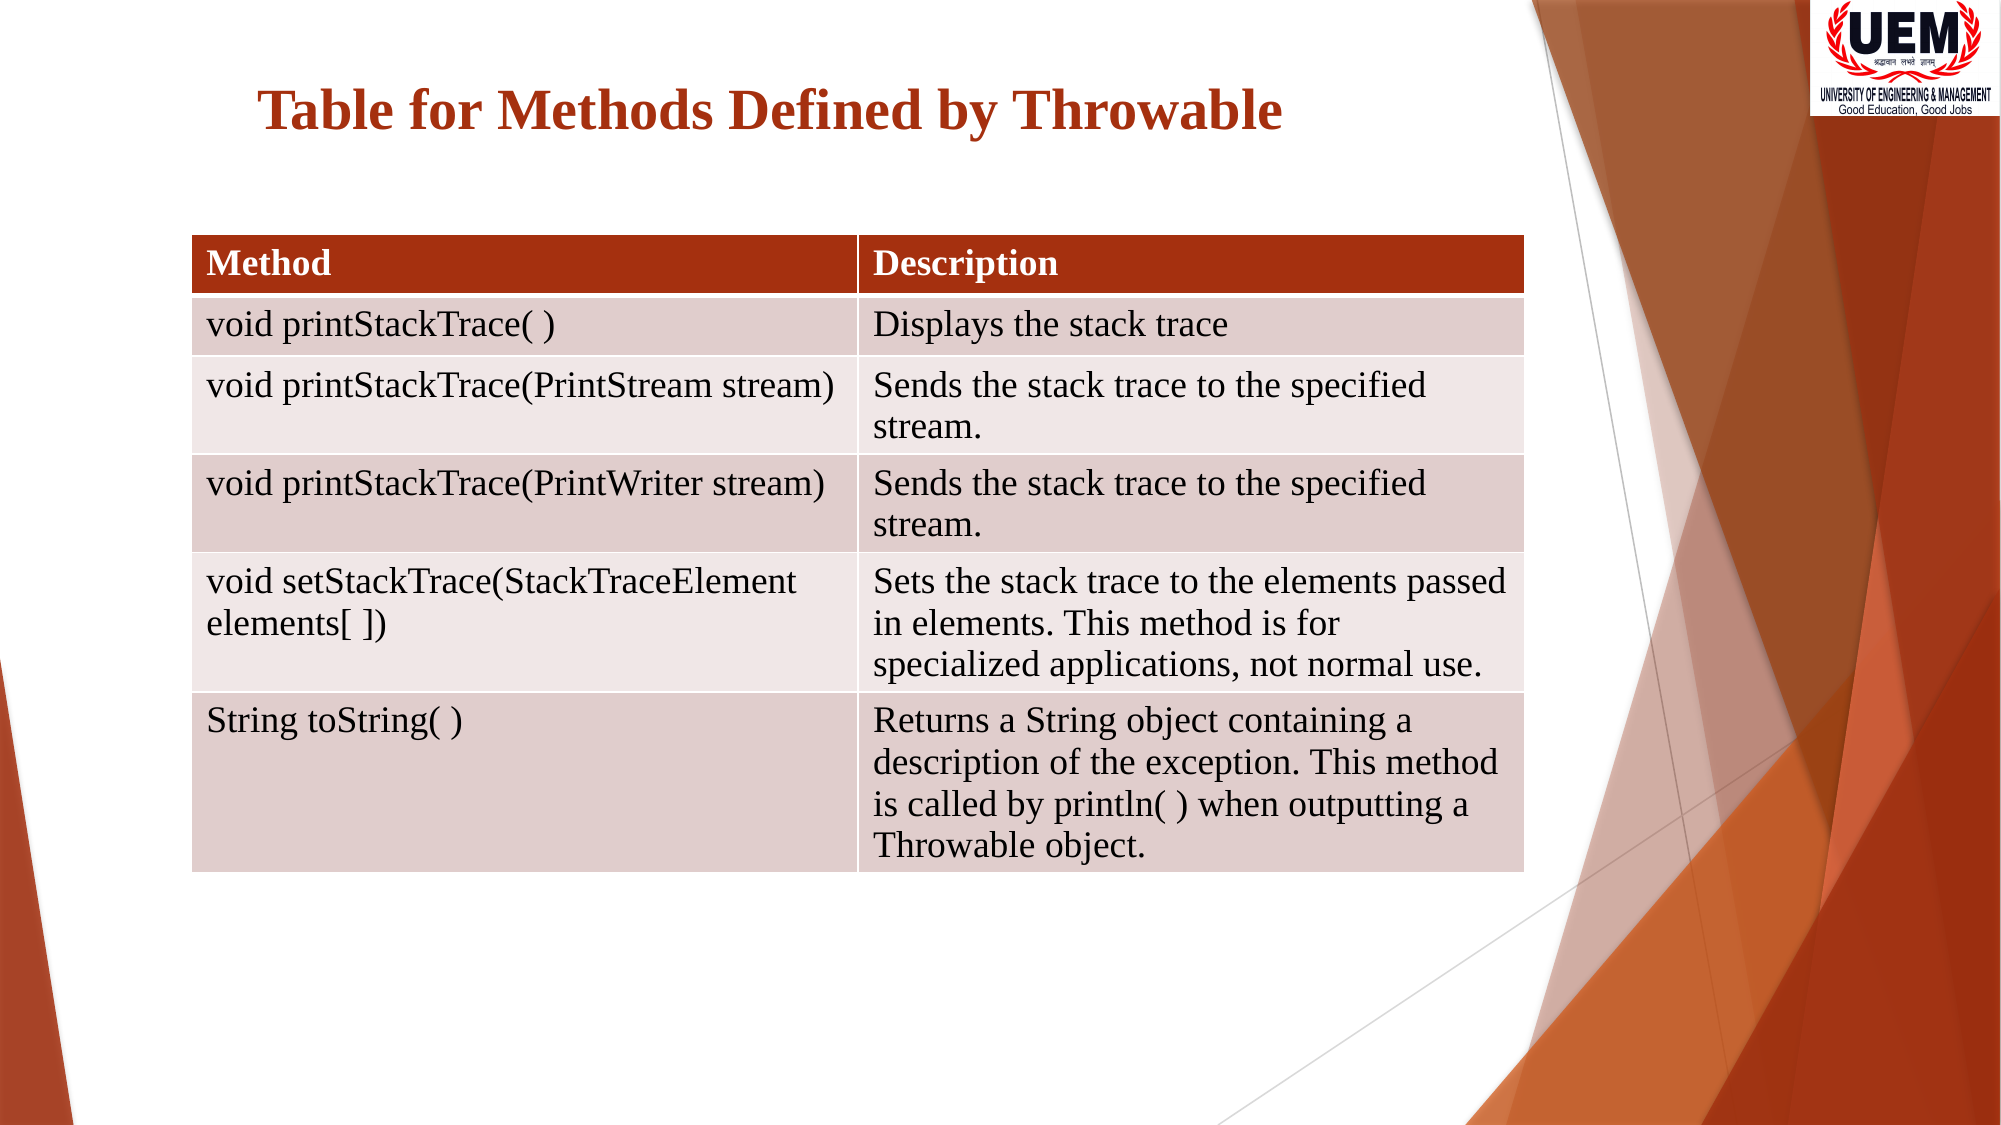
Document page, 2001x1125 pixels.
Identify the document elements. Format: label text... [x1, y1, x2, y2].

table_cell Displays the stack trace [859, 298, 1524, 355]
table_cell Sends the stack trace to the specified stream. [859, 455, 1524, 552]
table_header Description [859, 235, 1524, 293]
table_cell Returns a String object containing a description of the exception. This method is called by println( ) when outputting a Throwable object. [859, 693, 1524, 872]
table_cell Sets the stack trace to the elements passed in elements. This method is for specialized applications, not normal use. [859, 553, 1524, 691]
table_cell String toString( ) [192, 693, 857, 872]
table_cell Sends the stack trace to the specified stream. [859, 357, 1524, 453]
table_cell void printStackTrace( ) [192, 298, 857, 355]
table_cell void printStackTrace(PrintStream stream) [192, 357, 857, 453]
table_cell void setStackTrace(StackTraceElement elements[ ]) [192, 553, 857, 691]
title Table for Methods Defined by Throwable [242, 63, 1406, 158]
table_cell void printStackTrace(PrintWriter stream) [192, 455, 857, 552]
table_header Method [192, 235, 857, 293]
picture [1809, 0, 2000, 117]
